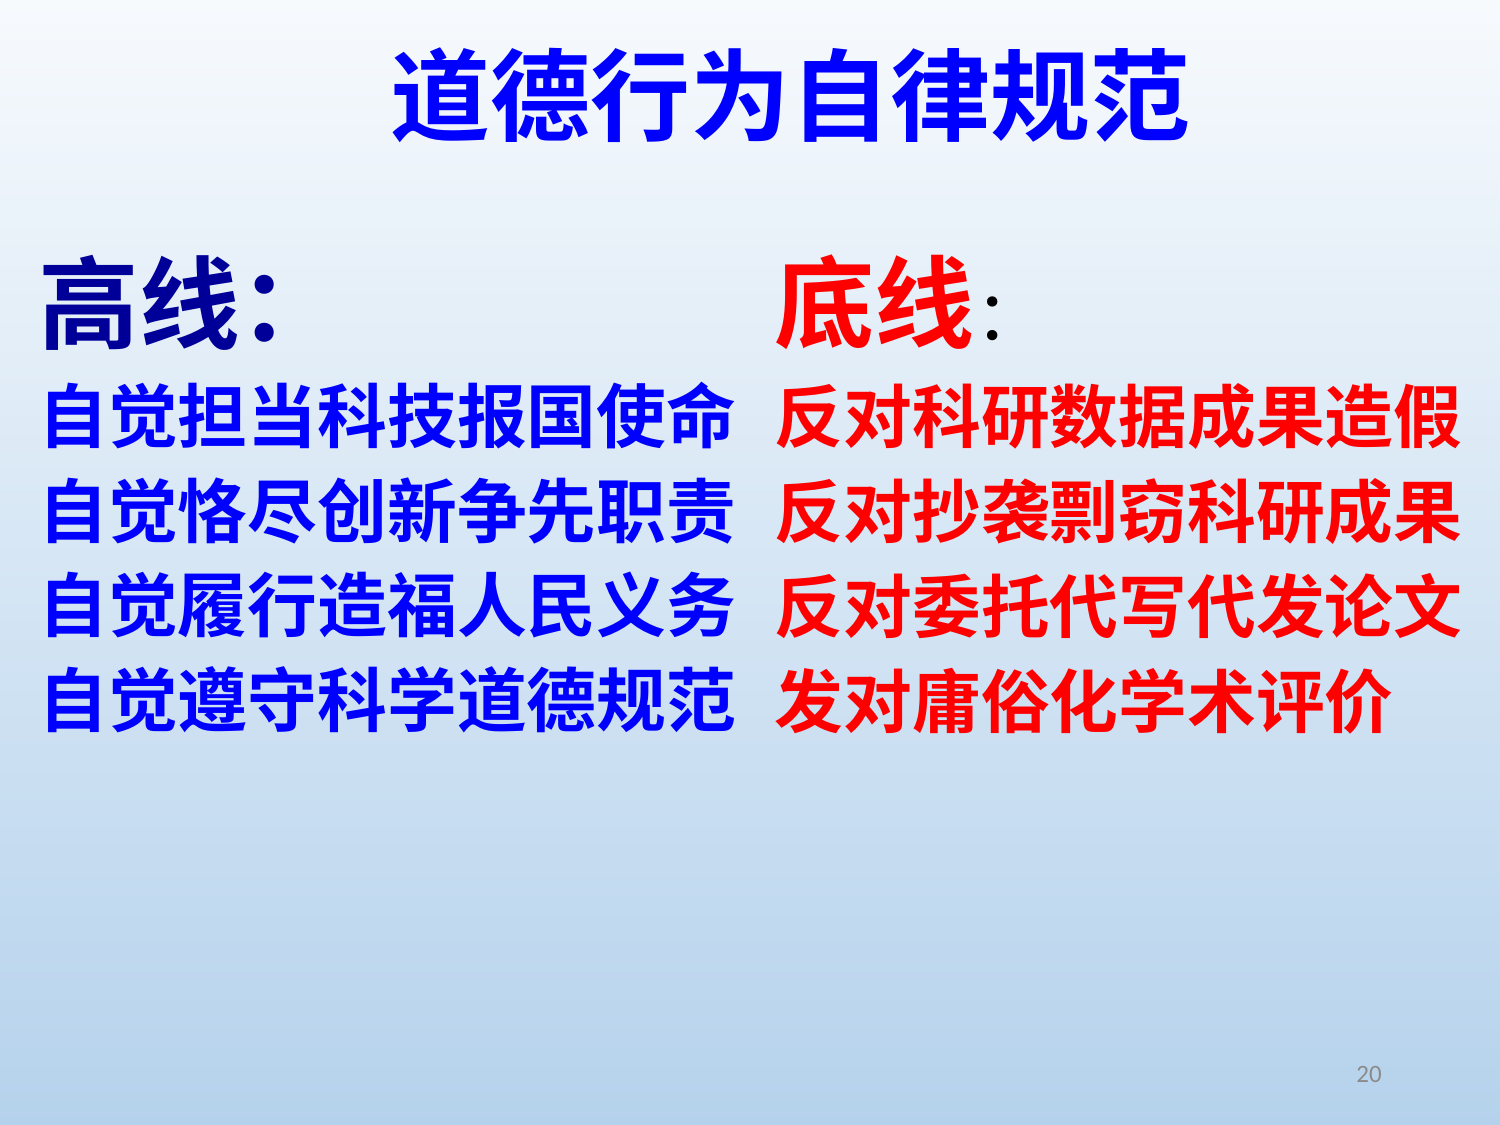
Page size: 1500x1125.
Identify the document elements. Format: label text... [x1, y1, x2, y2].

title 道德行为自律规范 [375, 13, 1207, 188]
list 底线： 反对科研数据成果造假 反对抄袭剽窃科研成果 反对委托代写代发论文 发对庸俗化学术评价 [759, 246, 1478, 756]
slide_number 20 [1059, 1042, 1397, 1103]
list 高线： 自觉担当科技报国使命 自觉恪尽创新争先职责 自觉履行造福人民义务 自觉遵守科学道德规范 [23, 246, 759, 756]
